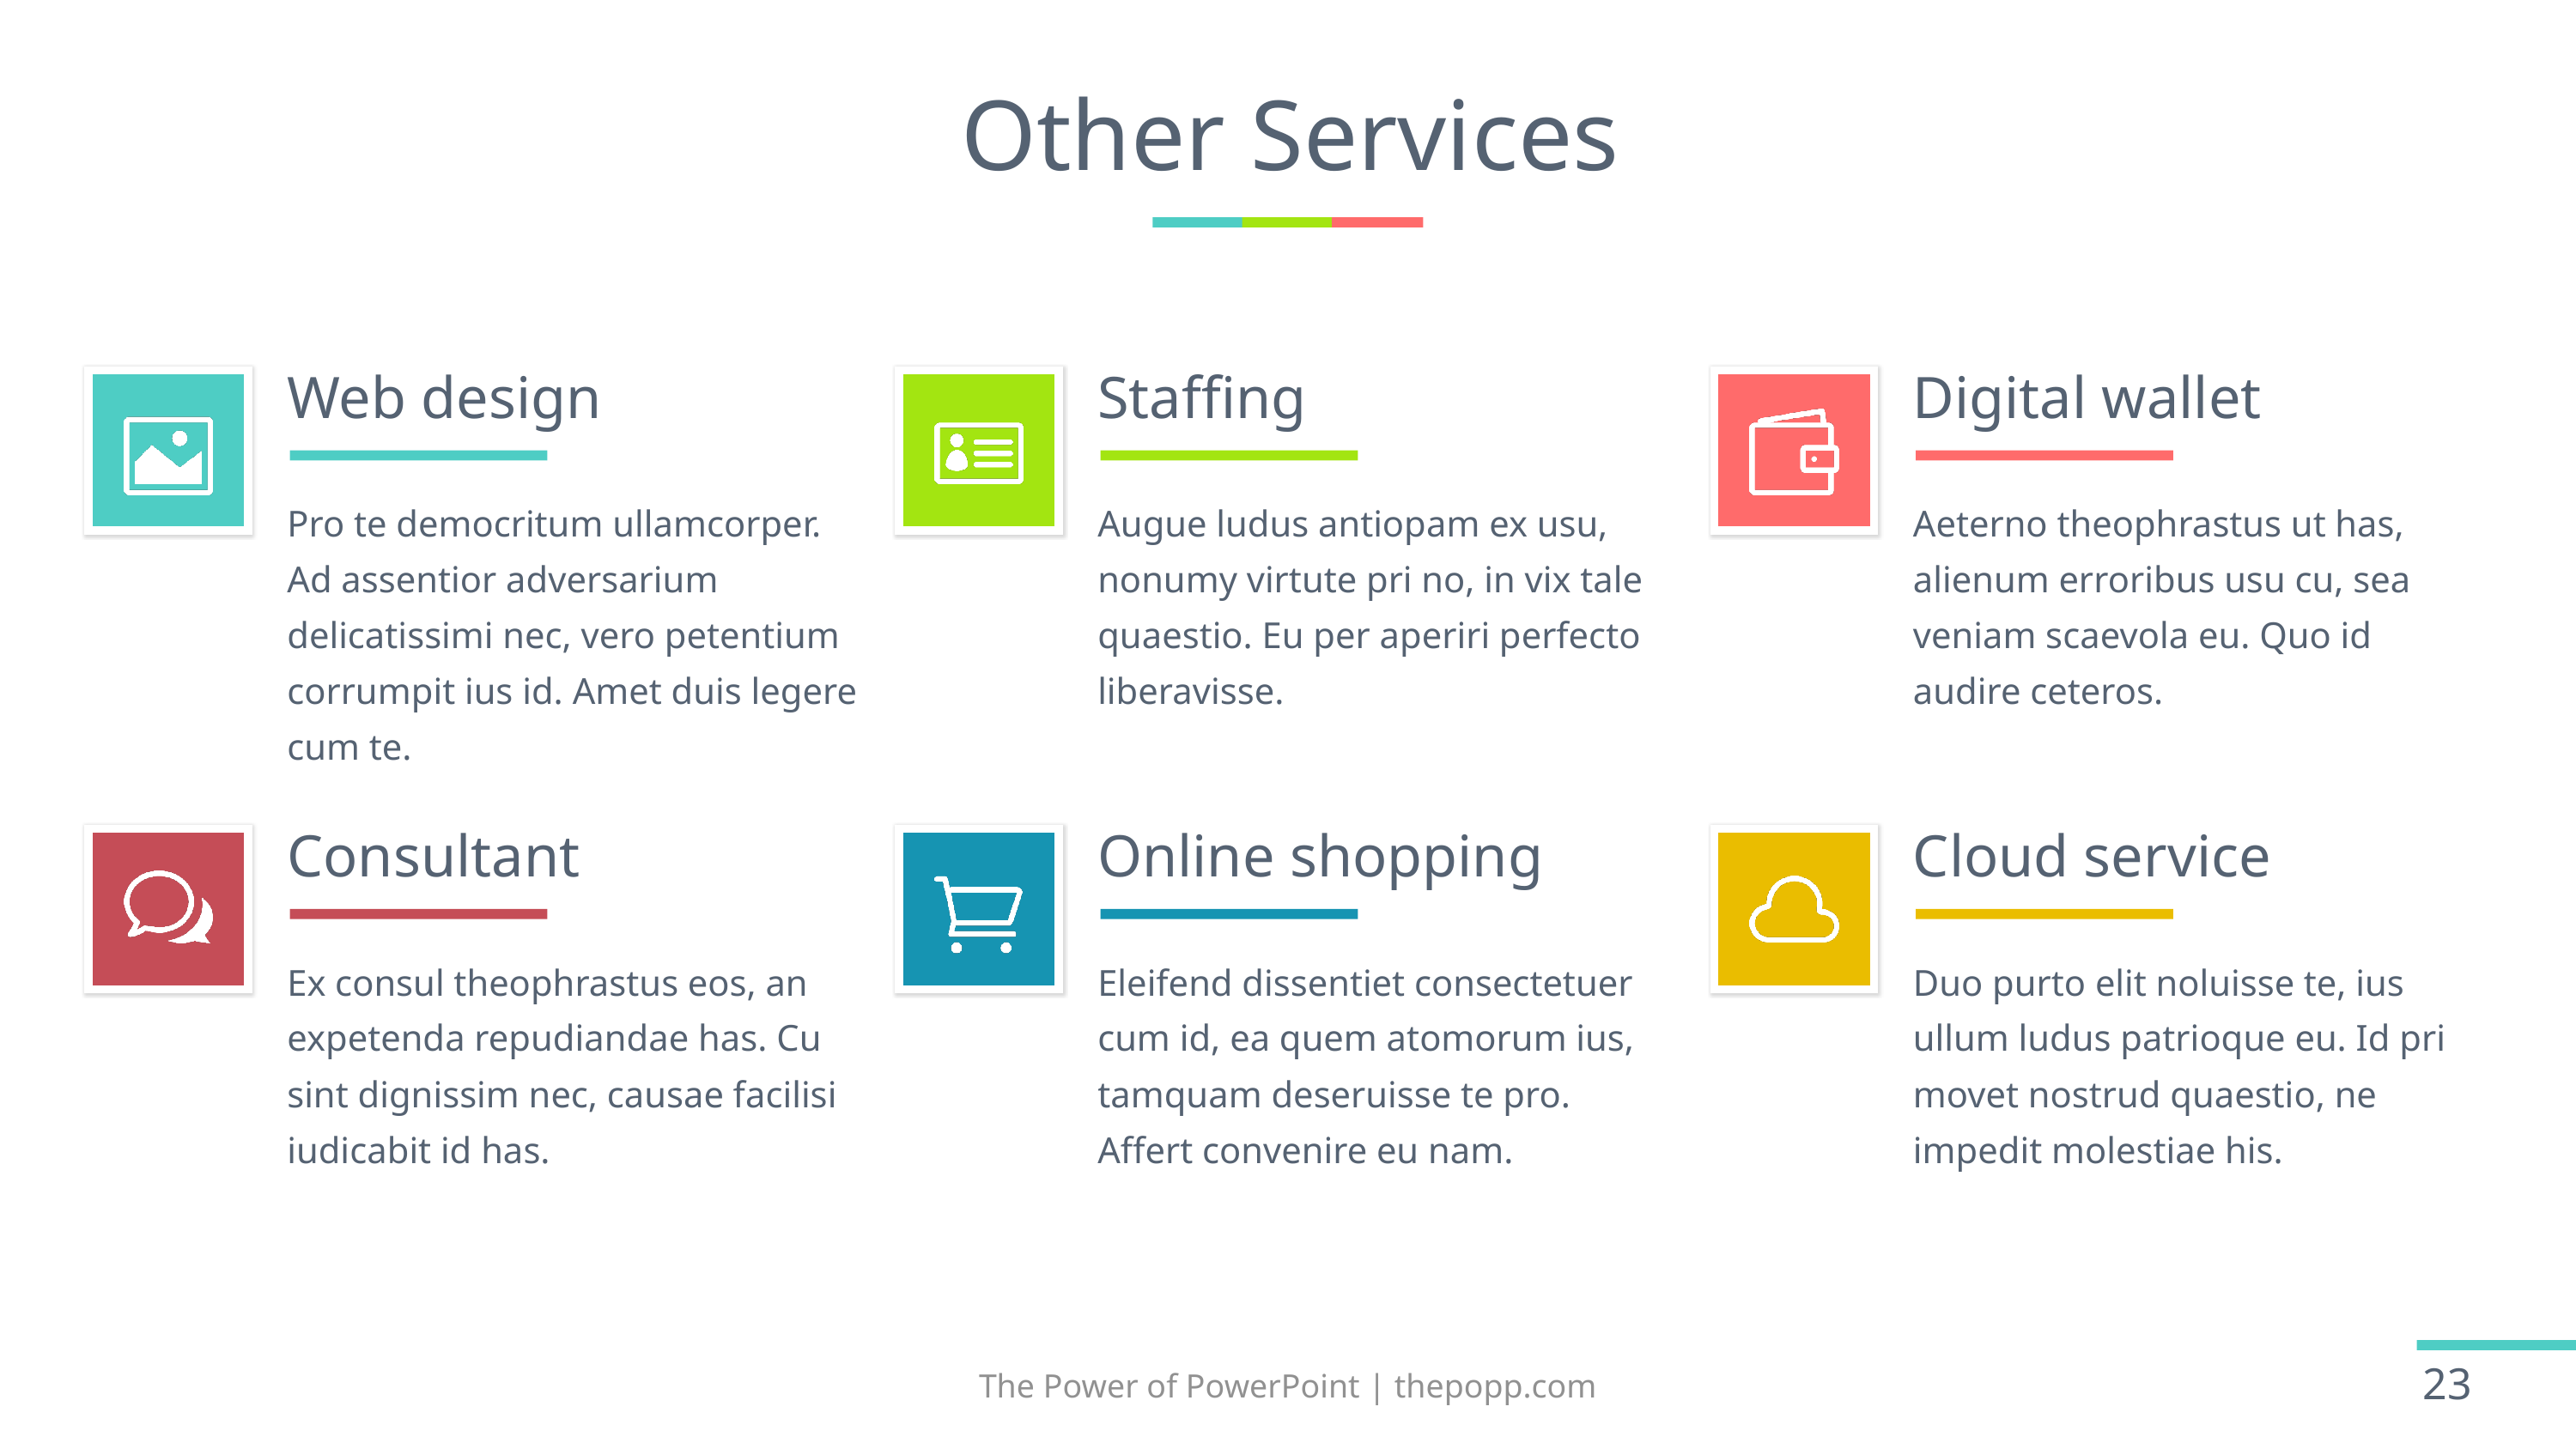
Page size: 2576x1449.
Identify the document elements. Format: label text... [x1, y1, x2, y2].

slide_number 23 [2409, 1351, 2576, 1421]
picture [1749, 864, 1839, 954]
footer The Power of PowerPoint | thepopp.com [853, 1349, 1723, 1427]
title Other Services [69, 49, 2512, 230]
list Aeterno theophrastus ut has, alienum erroribus usu cu, sea veniam scaevola eu. Quo id audire ceteros. [1899, 482, 2500, 772]
picture [934, 405, 1024, 495]
list Eleifend dissentiet consectetuer cum id, ea quem atomorum ius, tamquam deseruisse te pro. Affert convenire eu nam. [1084, 940, 1684, 1231]
list Consultant [274, 801, 873, 907]
list Web design [274, 343, 873, 448]
list Cloud service [1899, 801, 2500, 907]
list Online shopping [1084, 801, 1684, 907]
list Pro te democritum ullamcorper. Ad assentior adversarium delicatissimi nec, vero petentium corrumpit ius id. Amet duis legere cum te. [274, 482, 873, 772]
picture [124, 405, 213, 495]
picture [934, 864, 1024, 954]
list Ex consul theophrastus eos, an expetenda repudiandae has. Cu sint dignissim nec, causae facilisi iudicabit id has. [274, 940, 873, 1231]
picture [1749, 405, 1839, 495]
picture [124, 864, 213, 954]
list Duo purto elit noluisse te, ius ullum ludus patrioque eu. Id pri movet nostrud quaestio, ne impedit molestiae his. [1899, 940, 2500, 1231]
list Digital wallet [1899, 343, 2500, 448]
list Staffing [1084, 343, 1684, 448]
list Augue ludus antiopam ex usu, nonumy virtute pri no, in vix tale quaestio. Eu per aperiri perfecto liberavisse. [1084, 482, 1684, 772]
